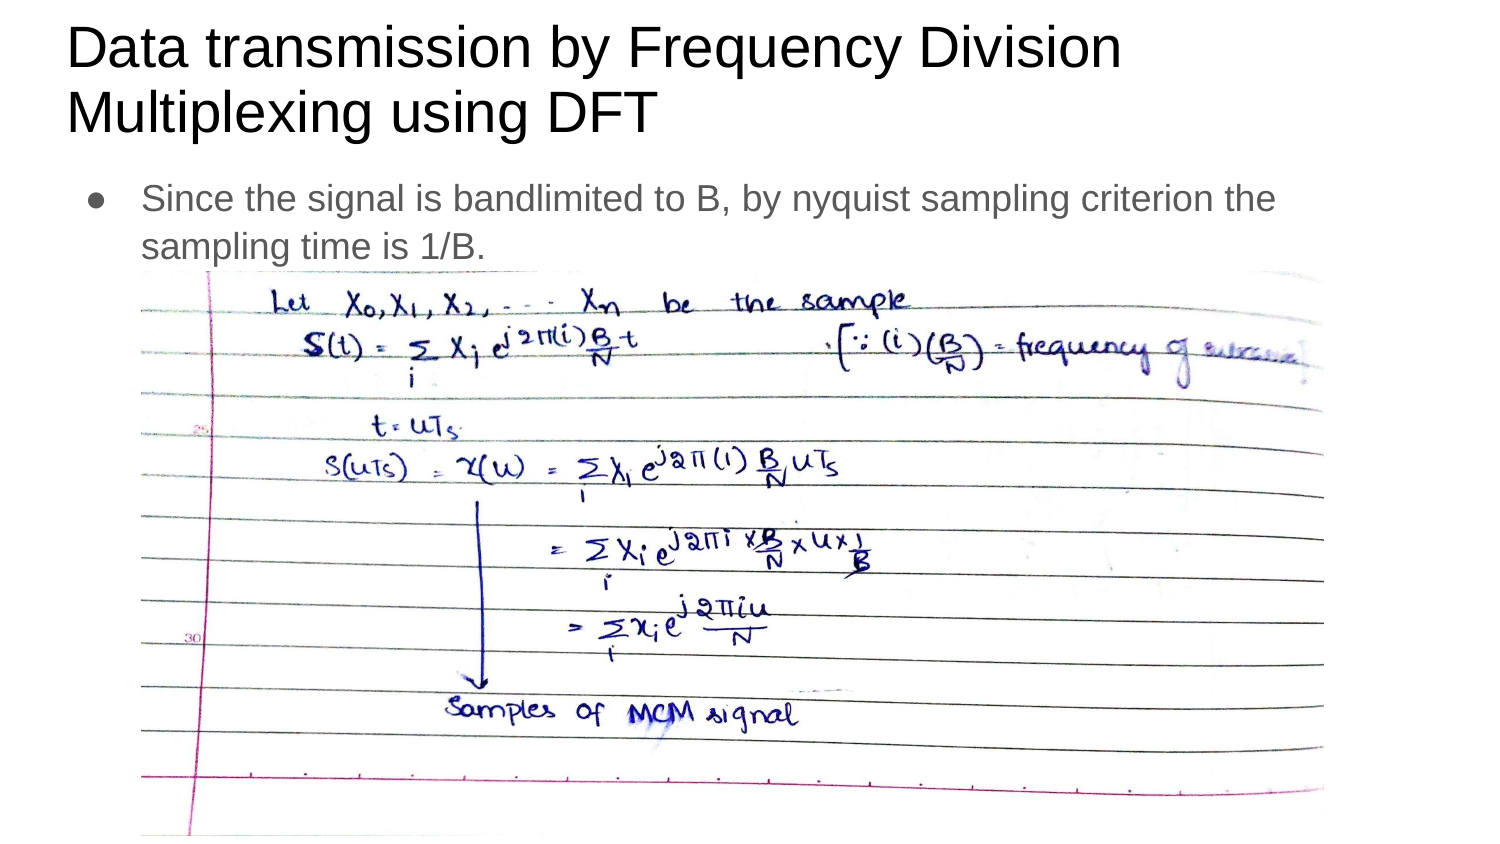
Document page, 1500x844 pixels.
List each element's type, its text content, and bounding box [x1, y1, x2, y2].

picture [141, 271, 1324, 836]
title Data transmission by Frequency Division Multiplexing using DFT [51, 0, 1449, 155]
list Since the signal is bandlimited to B, by nyquist sampling criterion the sampling time is 1/B. [51, 155, 1449, 844]
